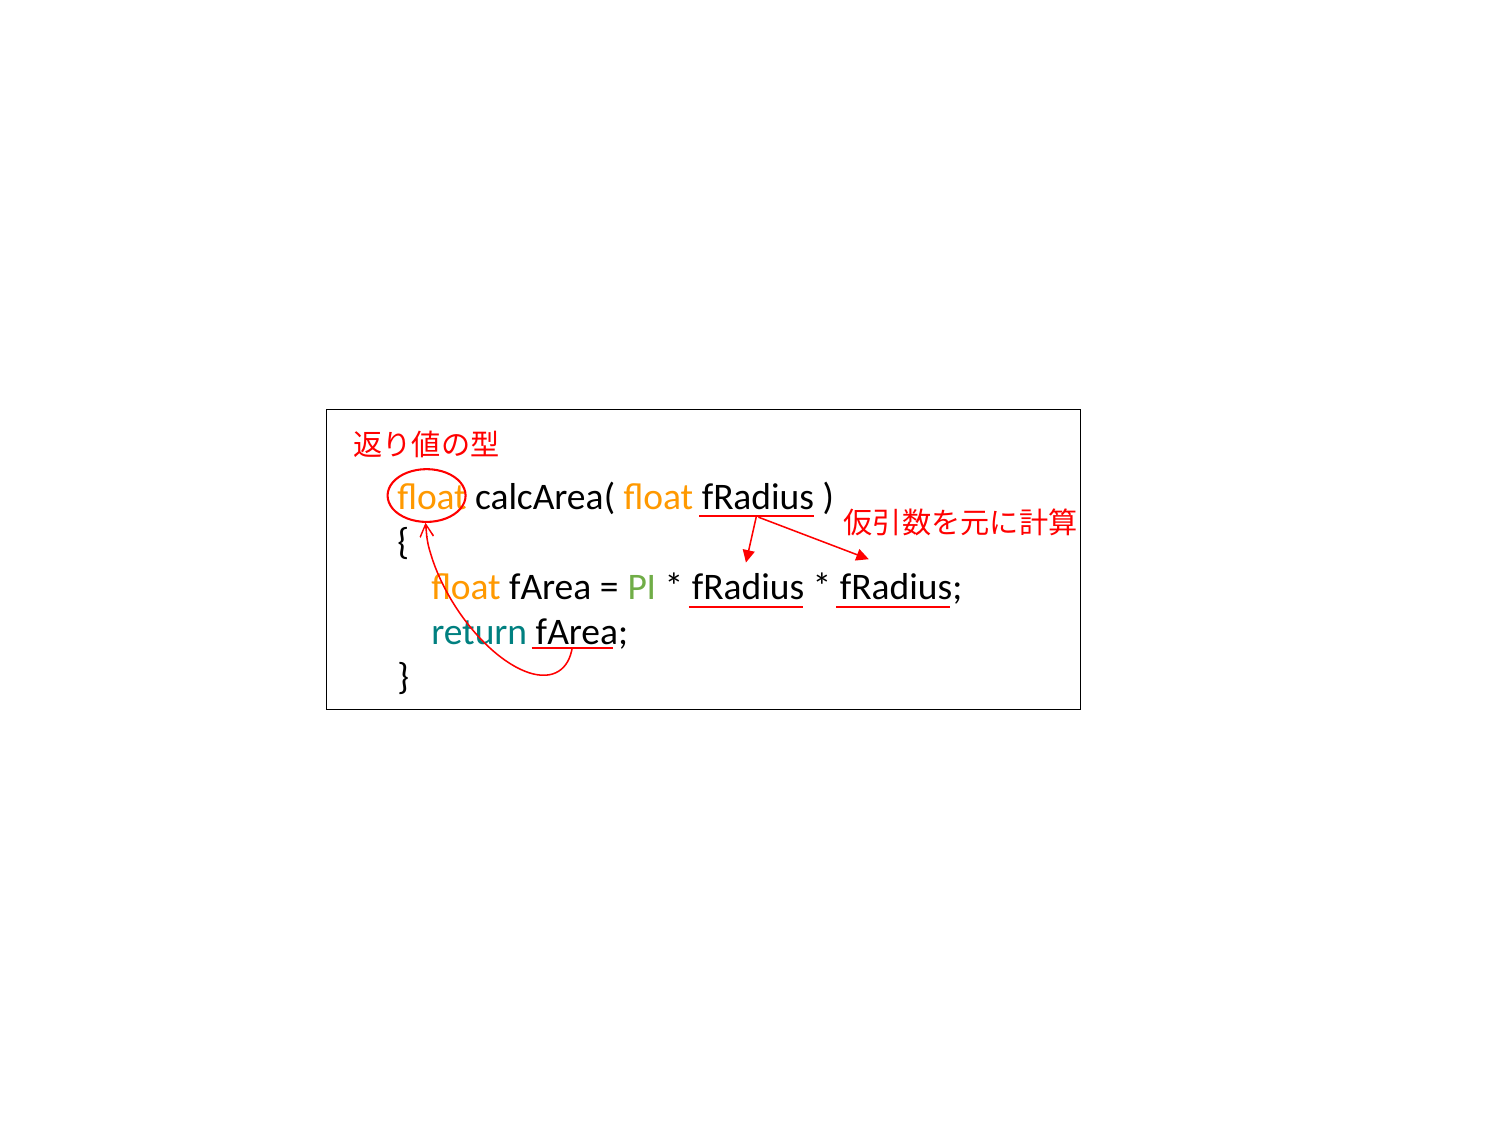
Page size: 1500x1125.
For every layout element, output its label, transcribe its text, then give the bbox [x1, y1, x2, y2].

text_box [745, 515, 757, 563]
text_box [419, 522, 573, 676]
text_box float calcArea( float fRadius ) { float fArea = PI * fRadius * fRadius; return fArea; } [382, 464, 978, 705]
text_box [325, 408, 1082, 710]
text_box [758, 517, 869, 560]
text_box [386, 469, 467, 523]
text_box 仮引数を元に計算 [829, 496, 1093, 547]
text_box 返り値の型 [338, 418, 515, 469]
